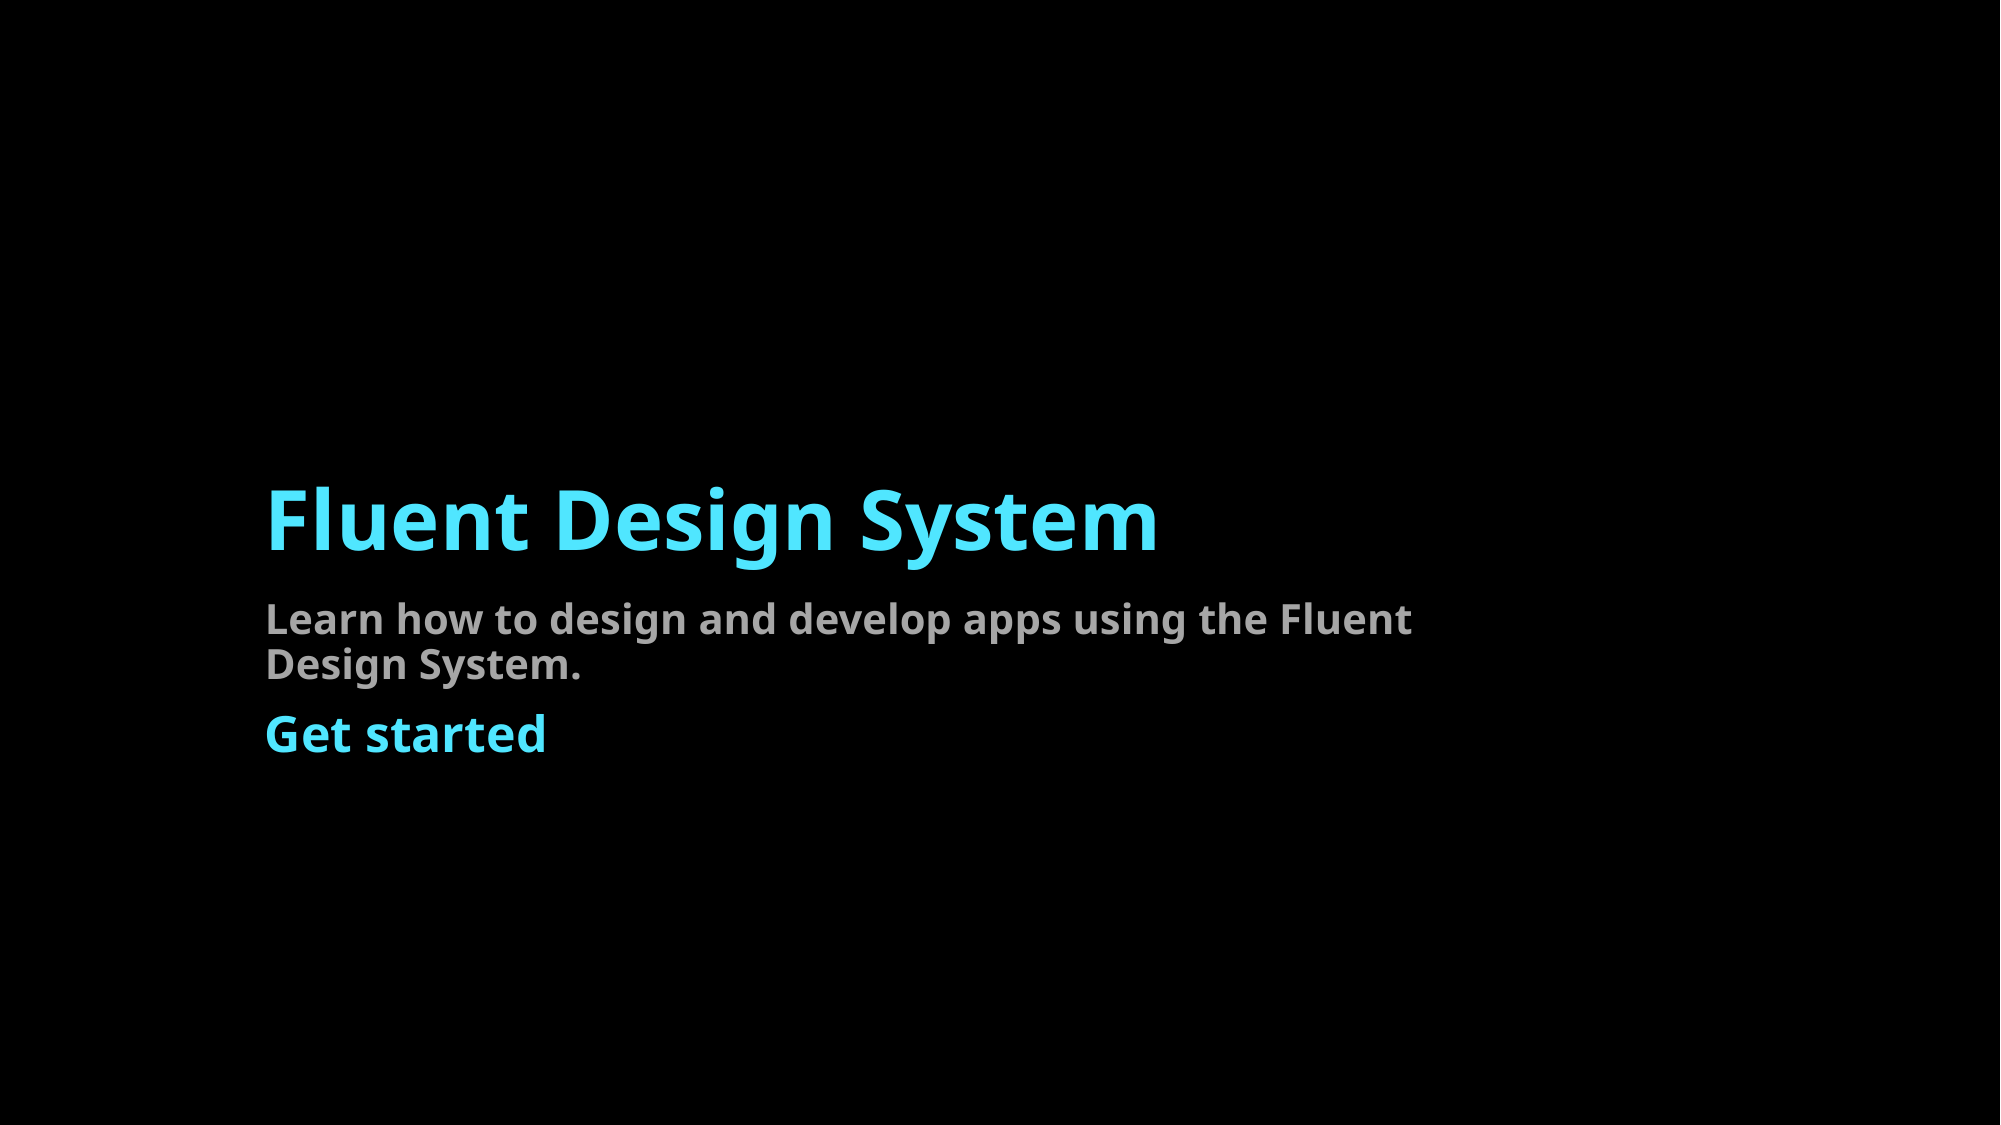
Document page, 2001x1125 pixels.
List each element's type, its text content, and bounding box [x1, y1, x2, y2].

title Fluent Design System [249, 184, 1750, 576]
subtitle Learn how to design and develop apps using the Fluent Design System. Get started [249, 590, 1750, 863]
